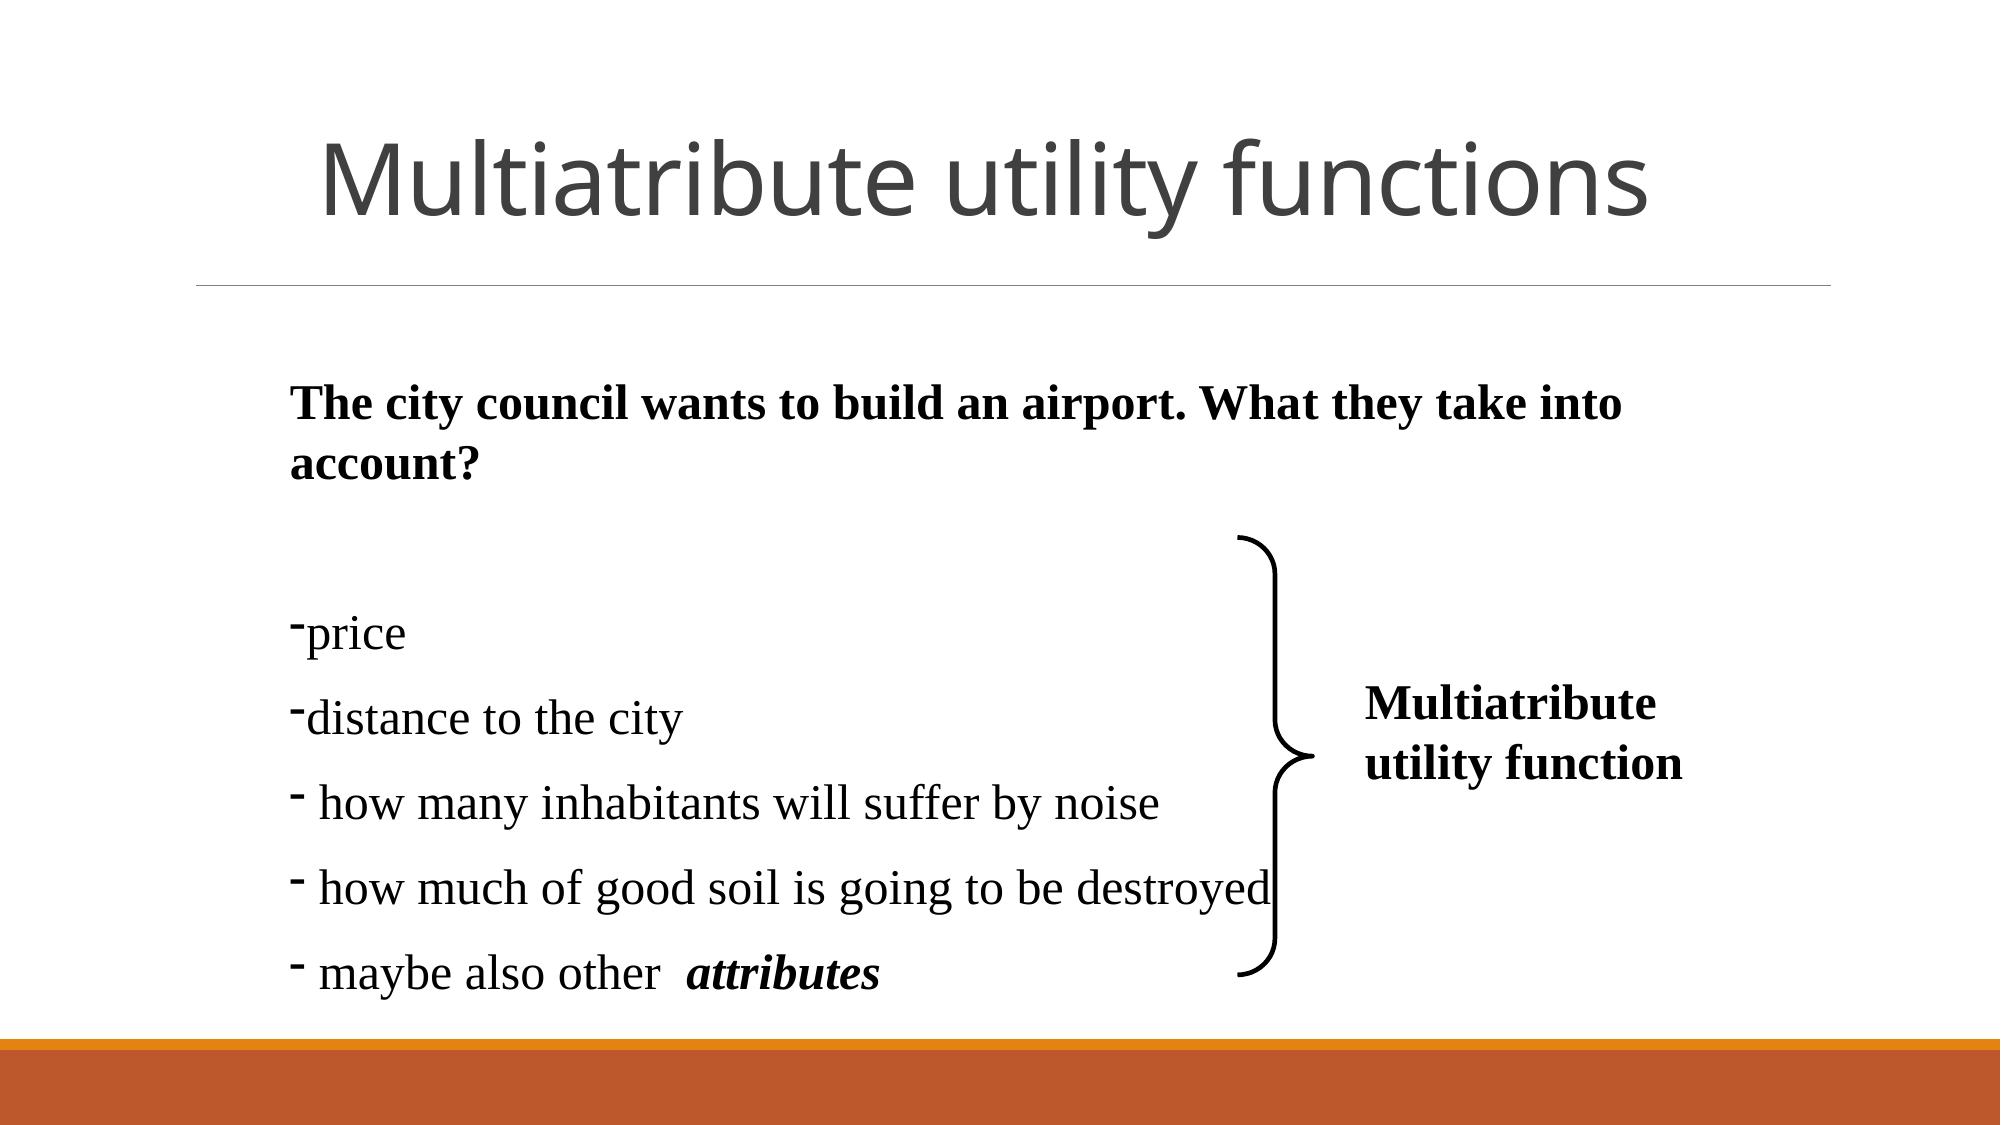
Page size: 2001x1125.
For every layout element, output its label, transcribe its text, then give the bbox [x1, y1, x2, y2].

text_box [1237, 537, 1313, 975]
title Multiatribute utility functions [302, 48, 1719, 244]
text_box The city council wants to build an airport. What they take into account? price distance to the city how many inhabitants will suffer by noise how much of good soil is going to be destroyed maybe also other attributes [275, 362, 1750, 1008]
text_box Multiatribute utility function [1350, 662, 1750, 798]
